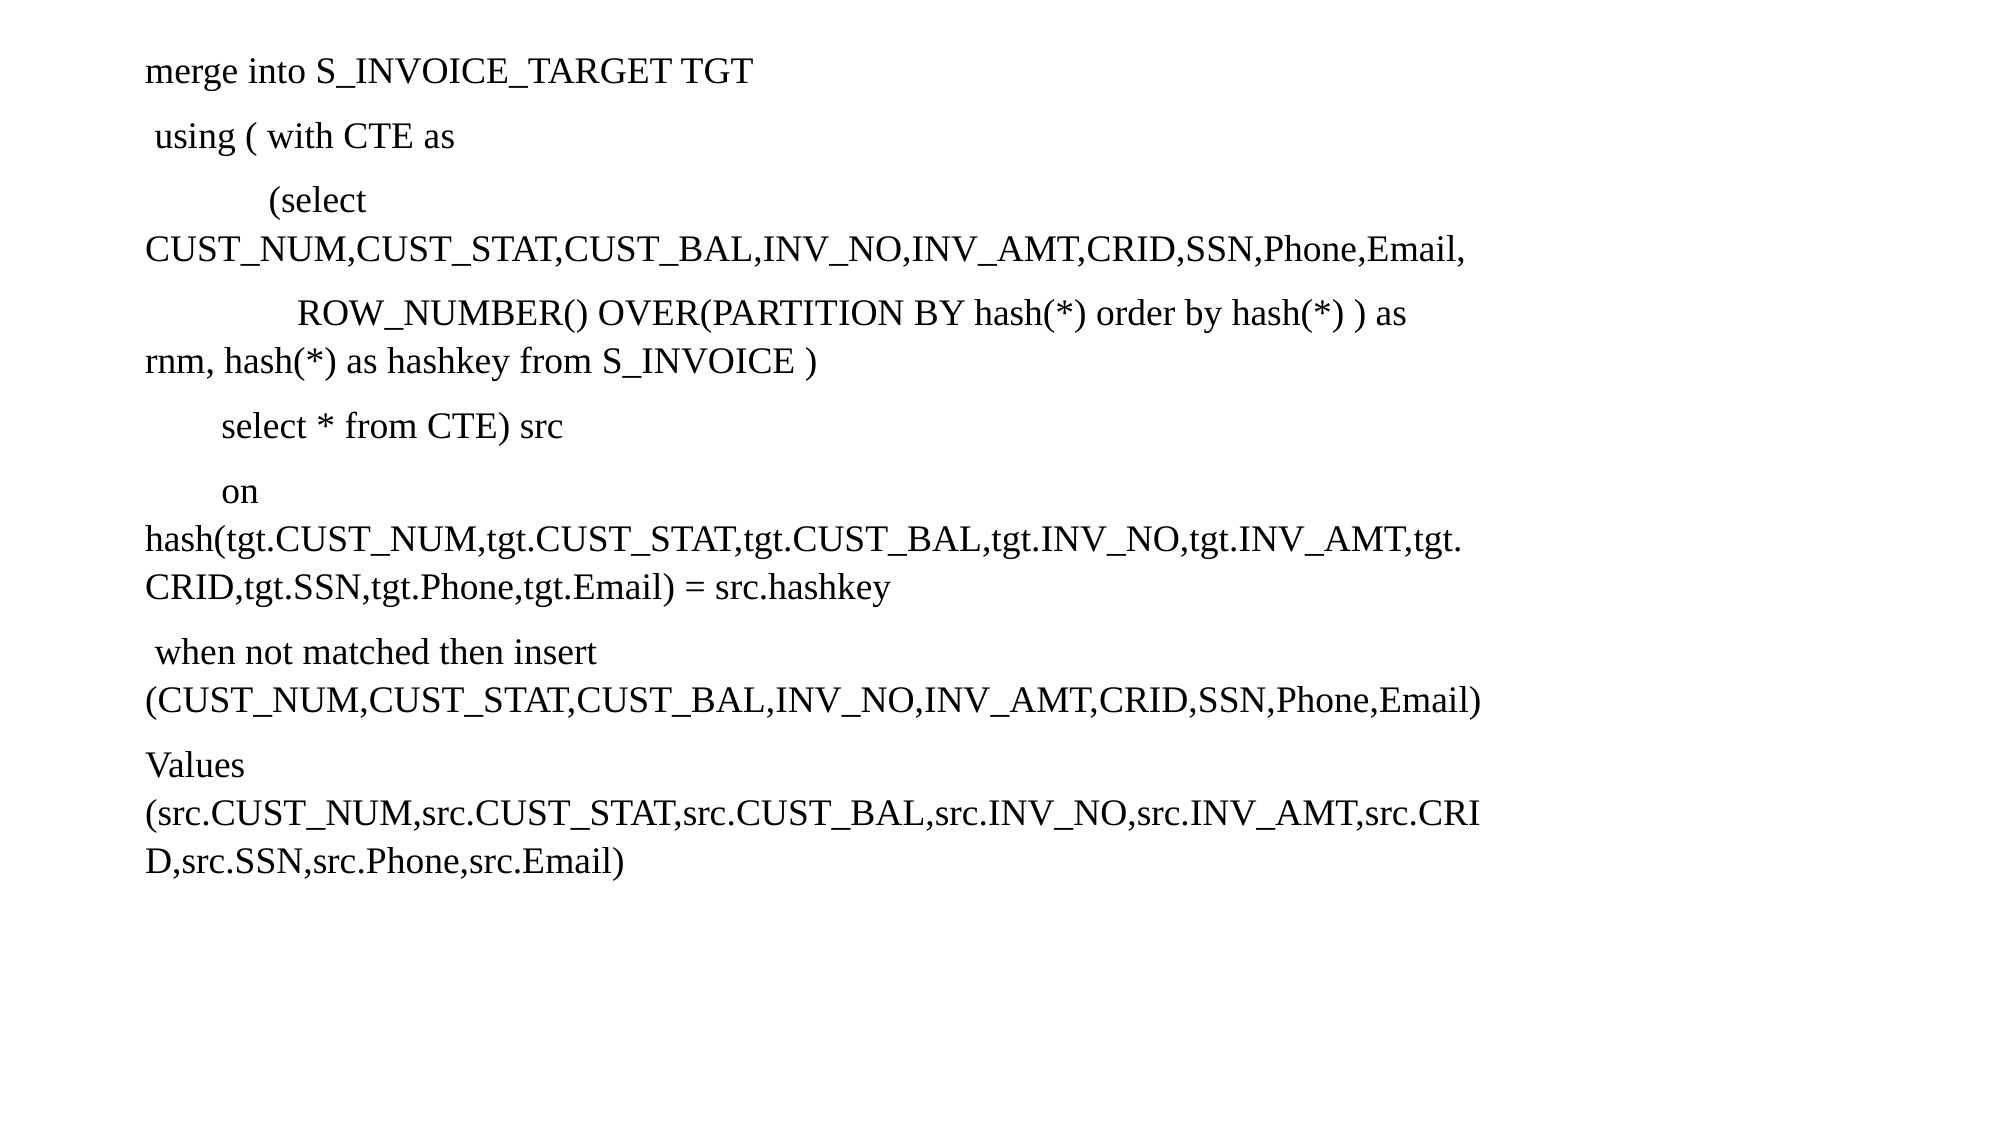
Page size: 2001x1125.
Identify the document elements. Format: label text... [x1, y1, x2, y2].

text_box merge into S_INVOICE_TARGET TGT using ( with CTE as (select CUST_NUM,CUST_STAT,CUST_BAL,INV_NO,INV_AMT,CRID,SSN,Phone,Email, ROW_NUMBER() OVER(PARTITION BY hash(*) order by hash(*) ) as rnm, hash(*) as hashkey from S_INVOICE ) select * from CTE) src on hash(tgt.CUST_NUM,tgt.CUST_STAT,tgt.CUST_BAL,tgt.INV_NO,tgt.INV_AMT,tgt.CRID,tgt.SSN,tgt.Phone,tgt.Email) = src.hashkey when not matched then insert (CUST_NUM,CUST_STAT,CUST_BAL,INV_NO,INV_AMT,CRID,SSN,Phone,Email) Values (src.CUST_NUM,src.CUST_STAT,src.CUST_BAL,src.INV_NO,src.INV_AMT,src.CRID,src.SSN,src.Phone,src.Email) [130, 35, 1501, 889]
